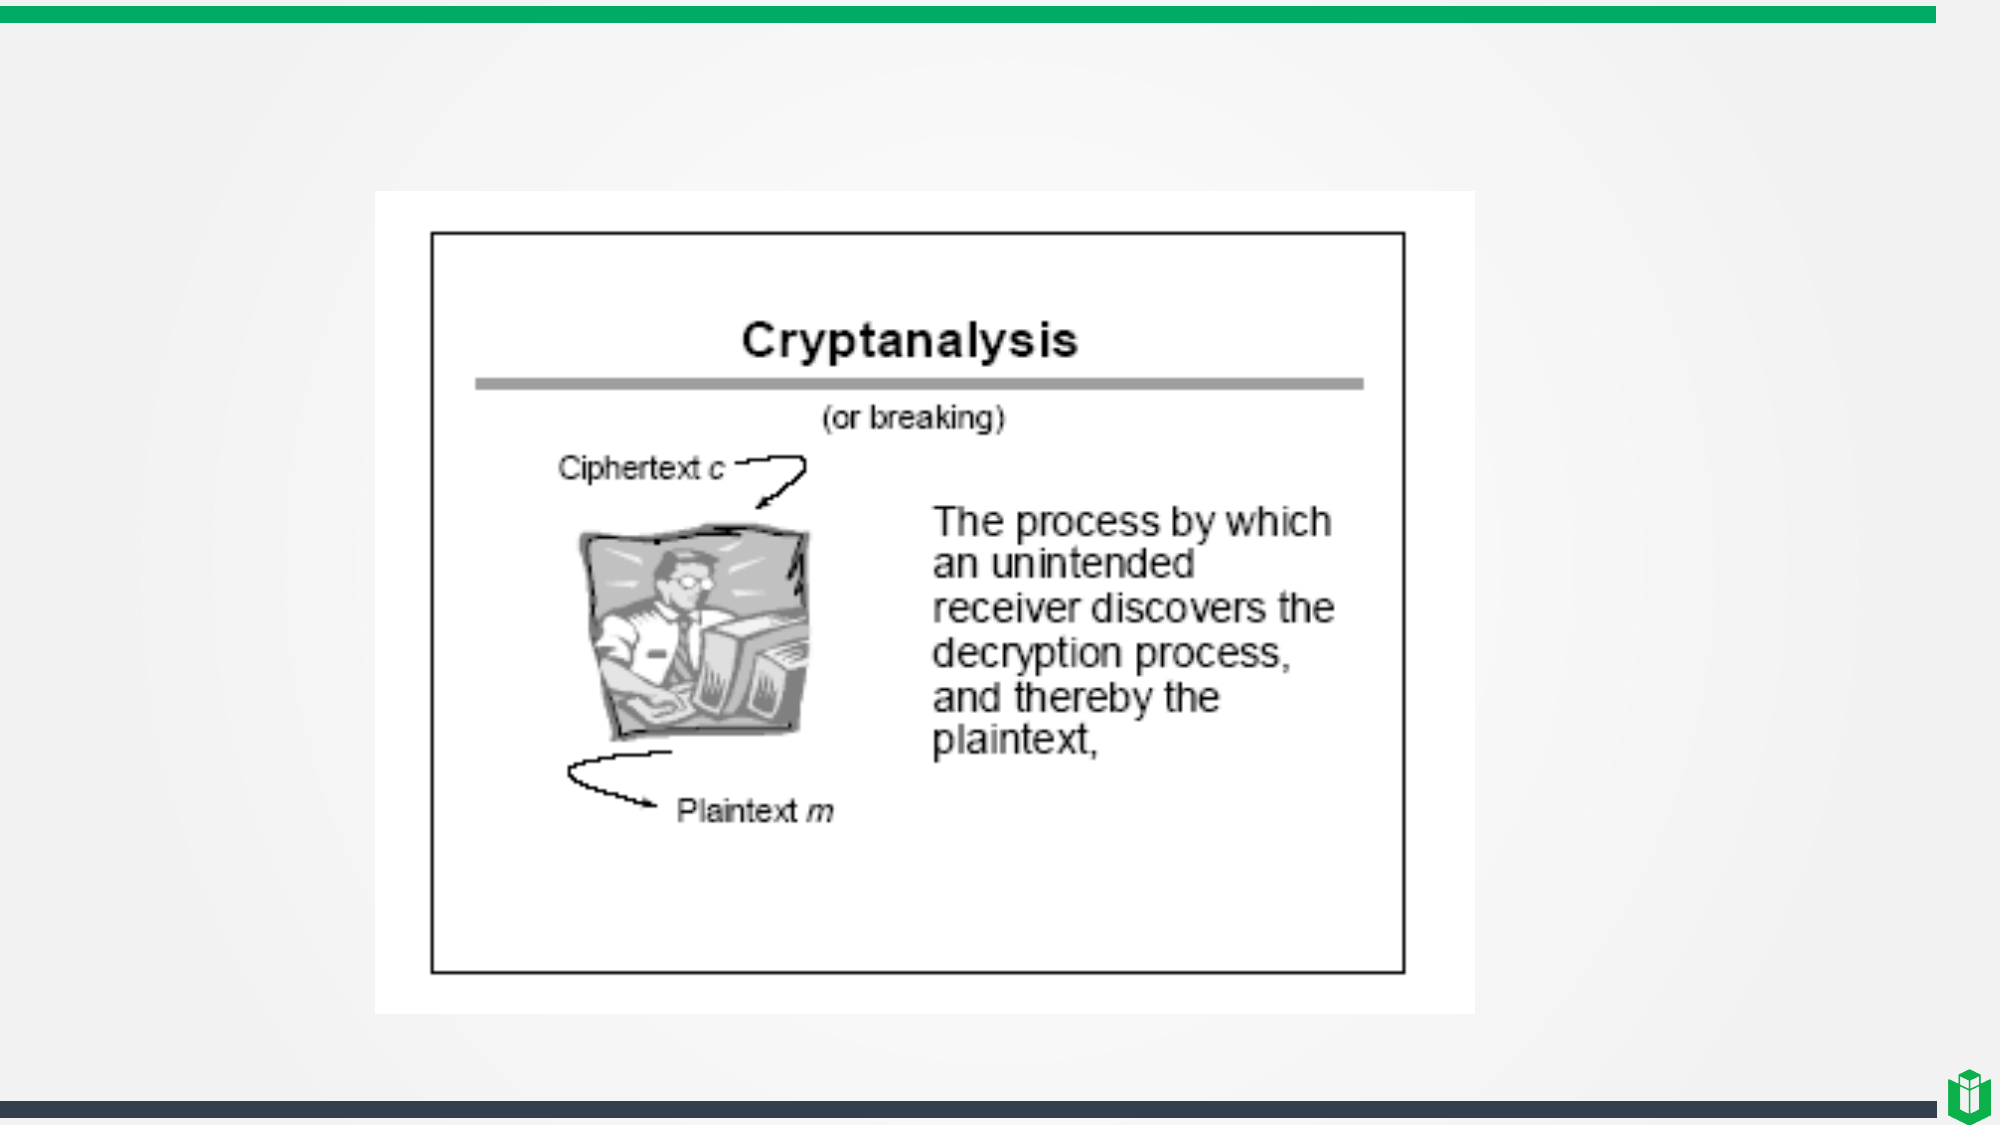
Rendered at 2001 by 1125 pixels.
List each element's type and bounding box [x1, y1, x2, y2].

picture [1945, 1068, 1992, 1125]
picture [375, 191, 1475, 1014]
